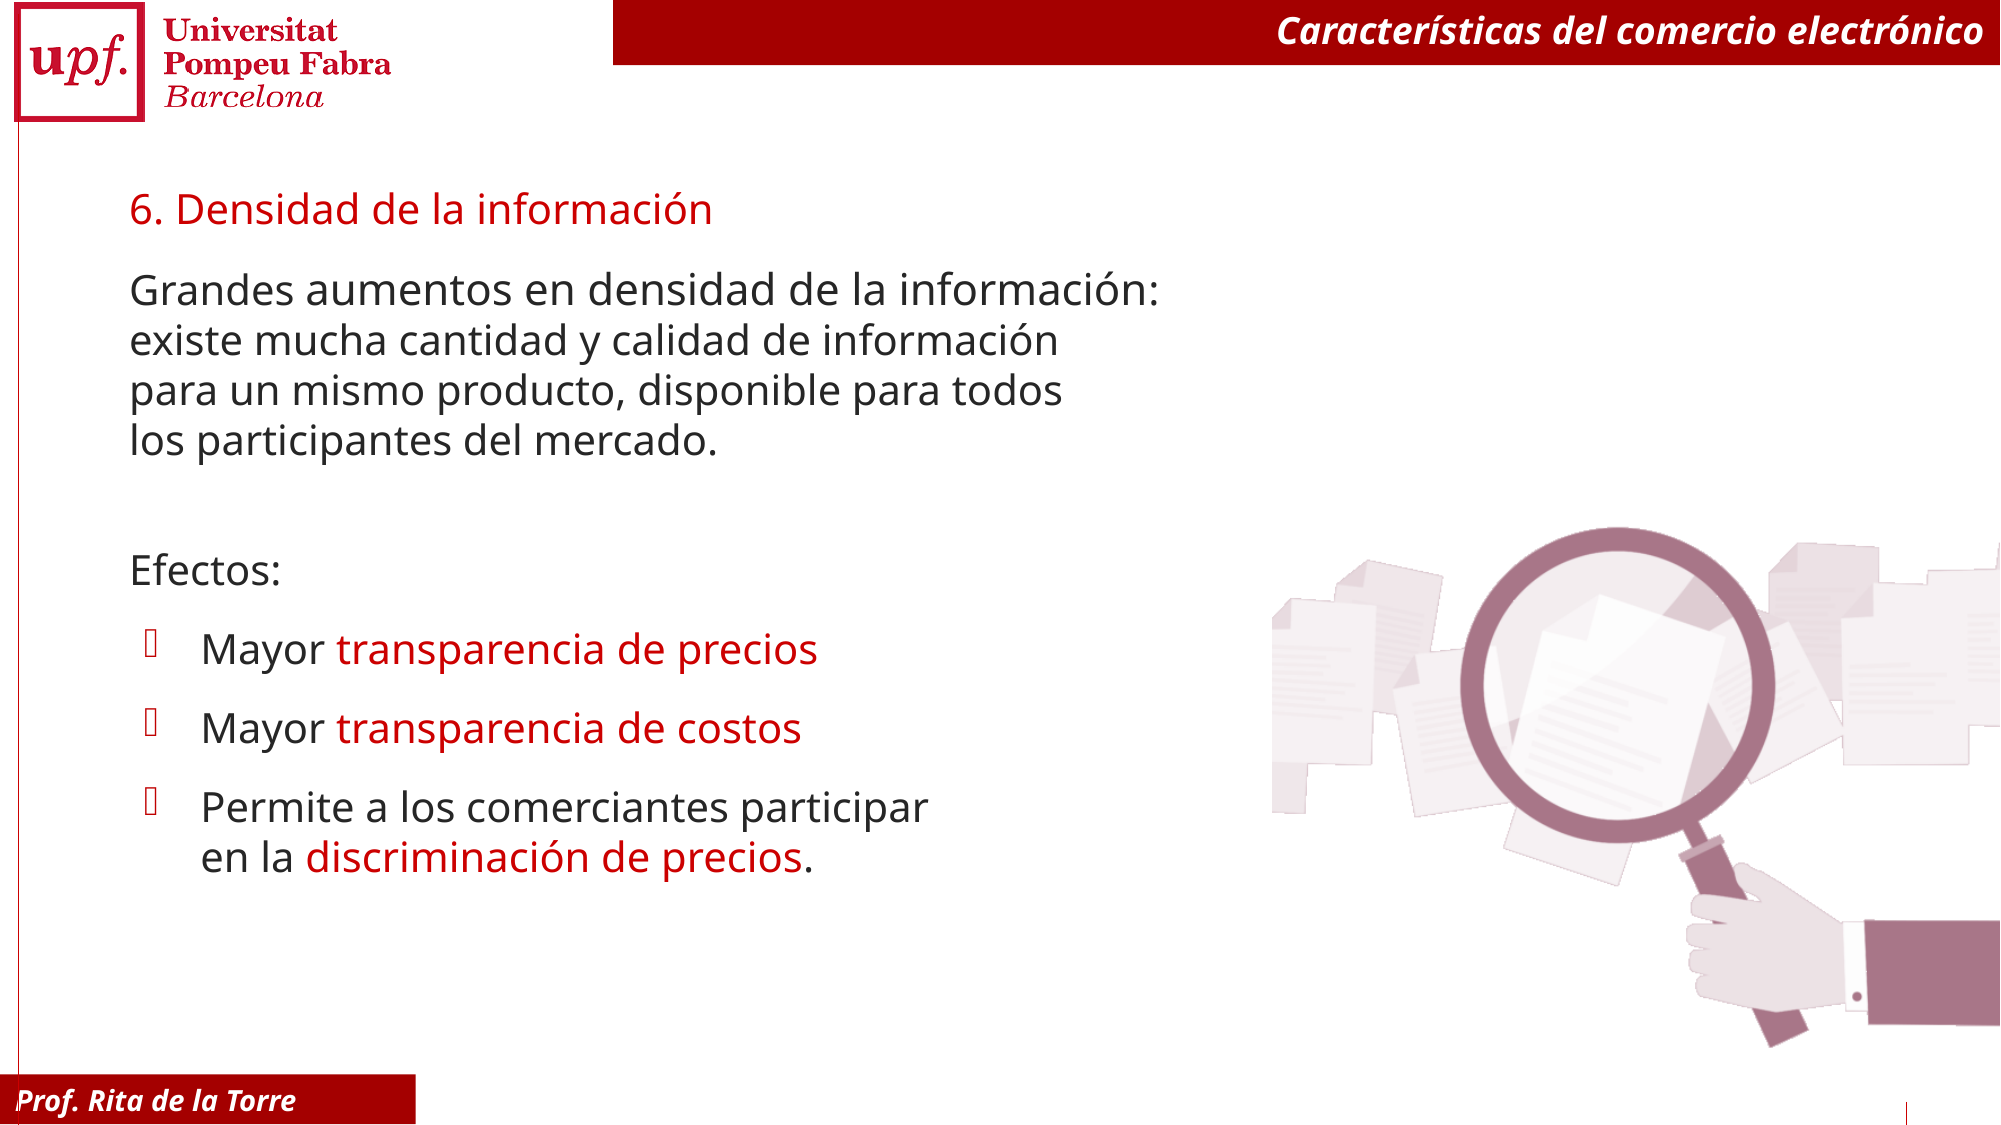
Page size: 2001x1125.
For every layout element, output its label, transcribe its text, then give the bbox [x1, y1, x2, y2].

picture [14, 2, 407, 122]
picture [1272, 363, 2000, 1092]
title Características del comercio electrónico [613, 0, 2000, 66]
list 6. Densidad de la información Grandes aumentos en densidad de la información: existe mucha cantidad y calidad de información para un mismo producto, disponible para todos los participantes del mercado. Efectos: Mayor transparencia de precios Mayor transparencia de costos Permite a los comerciantes participar en la discriminación de precios. [123, 176, 1924, 1009]
